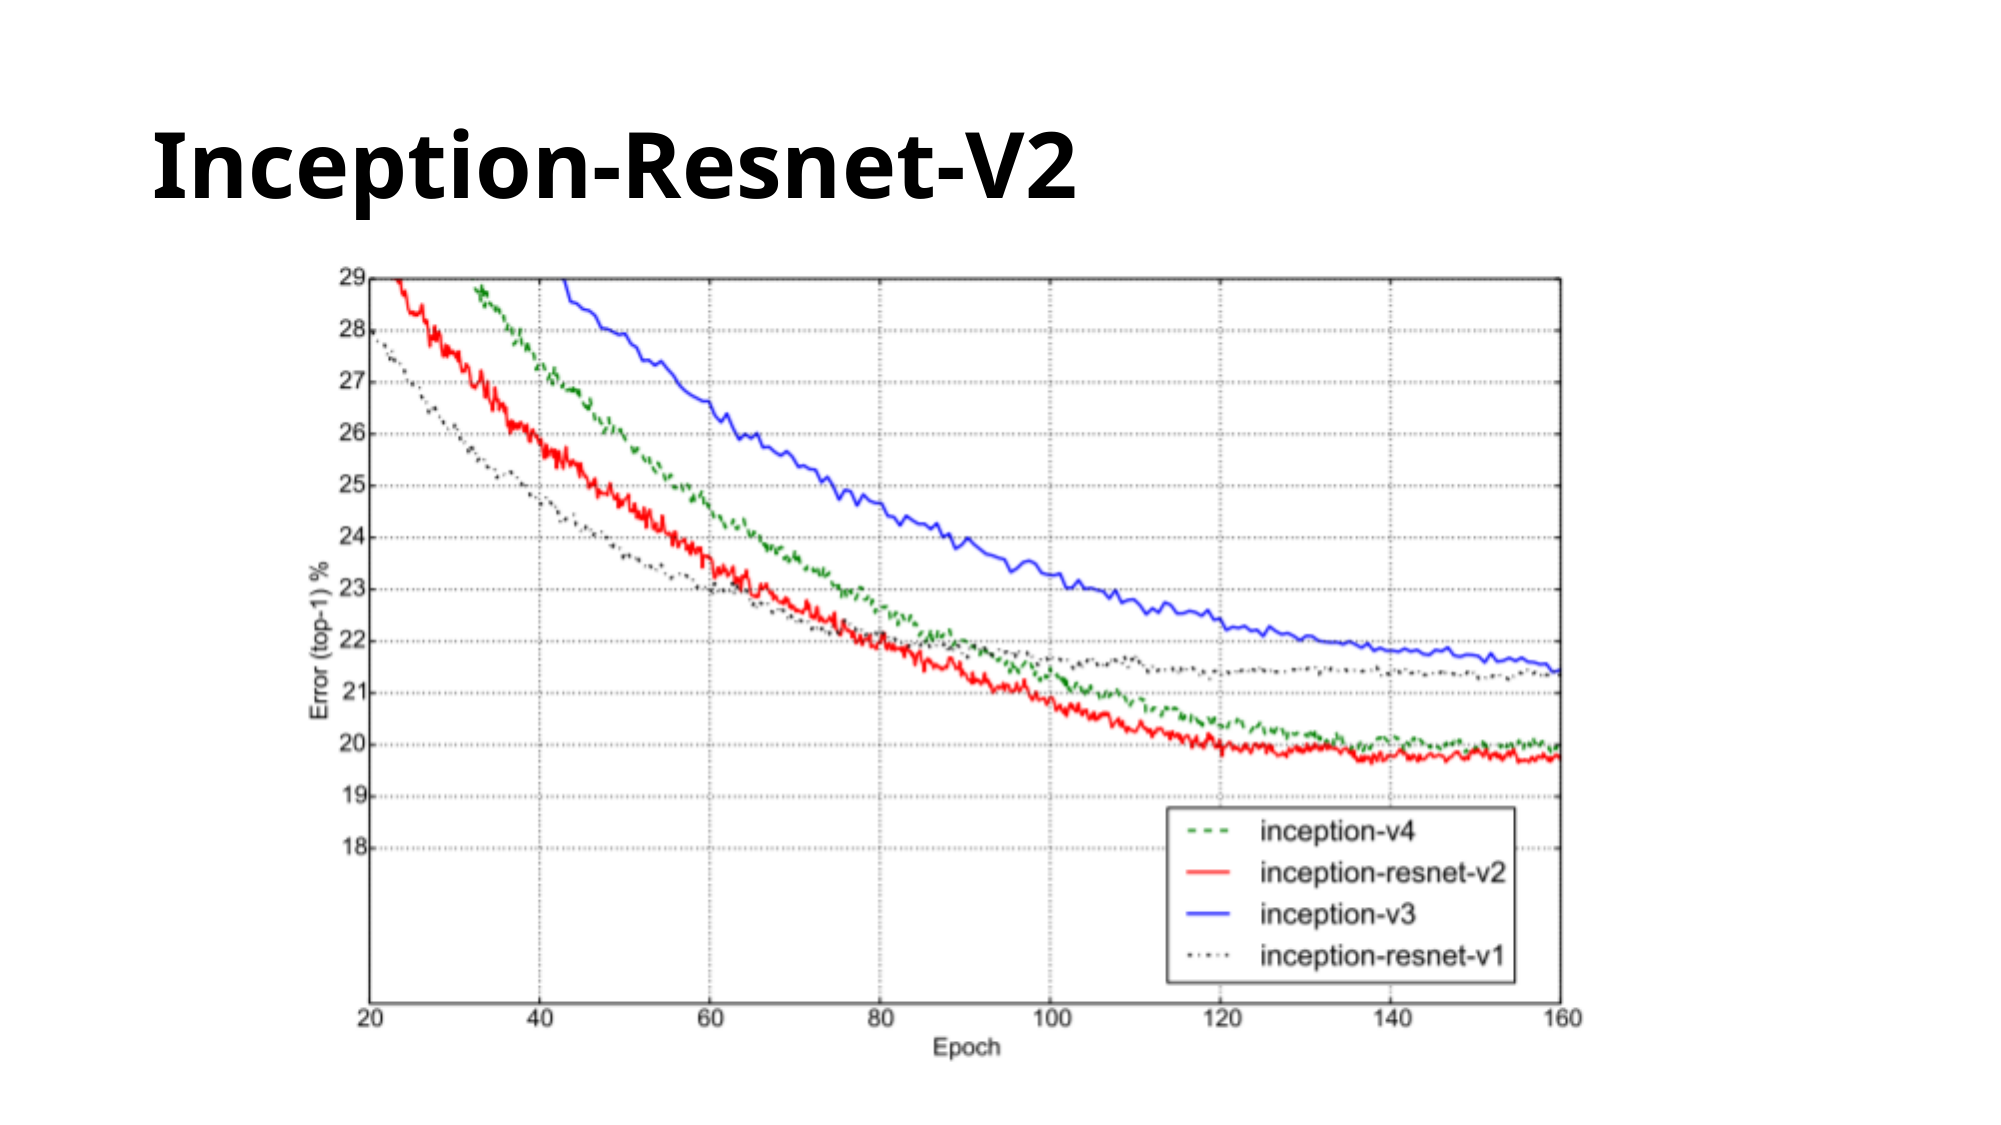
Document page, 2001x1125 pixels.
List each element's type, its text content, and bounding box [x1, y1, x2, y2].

title Inception-Resnet-V2 [137, 59, 1863, 278]
picture [303, 253, 1604, 1075]
